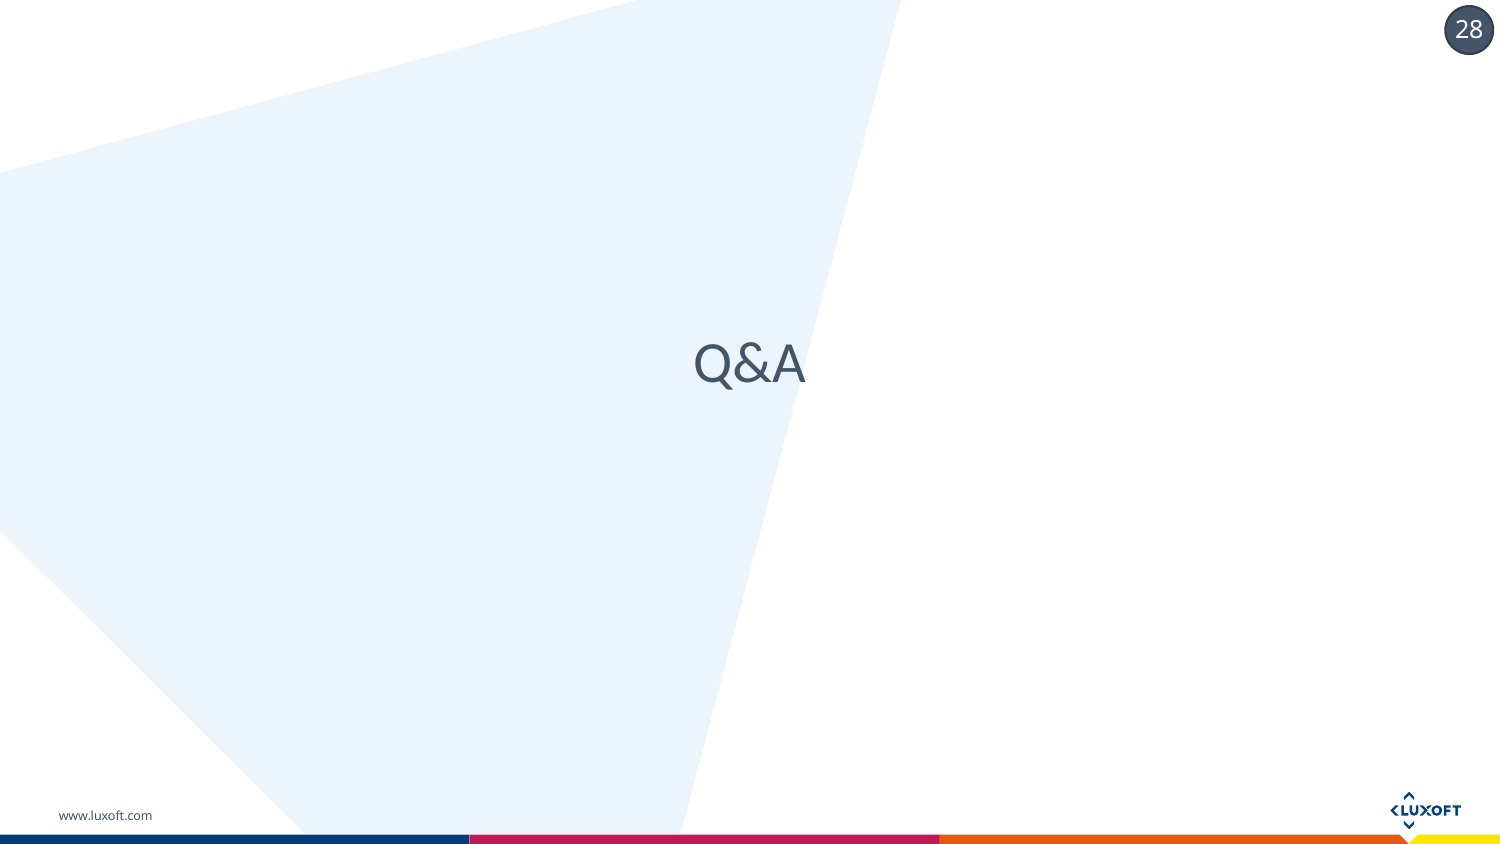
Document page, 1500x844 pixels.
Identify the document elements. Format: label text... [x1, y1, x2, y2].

title Q&A [136, 248, 1363, 460]
